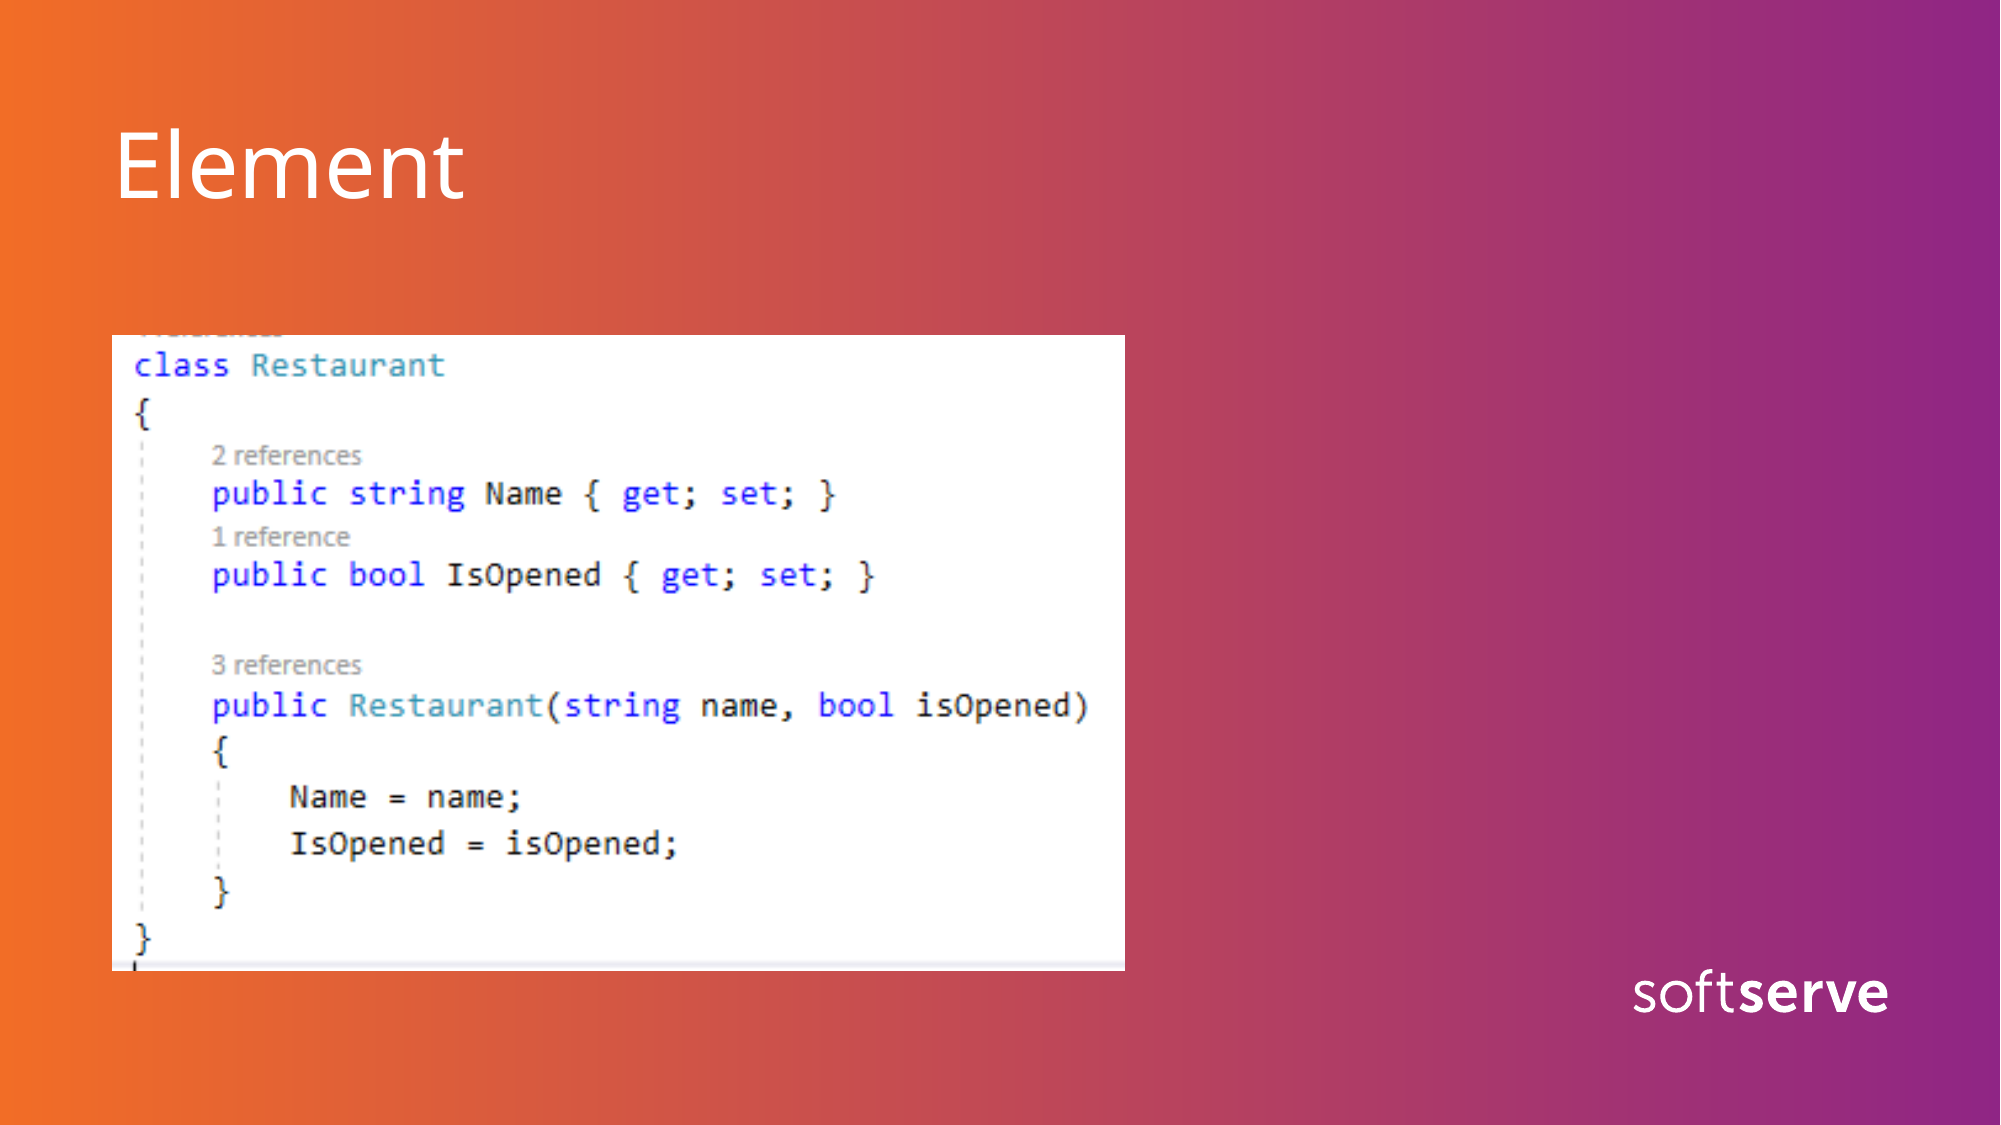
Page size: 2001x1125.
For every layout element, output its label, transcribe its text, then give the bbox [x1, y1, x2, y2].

title Element [112, 112, 1888, 225]
picture [112, 335, 1125, 972]
